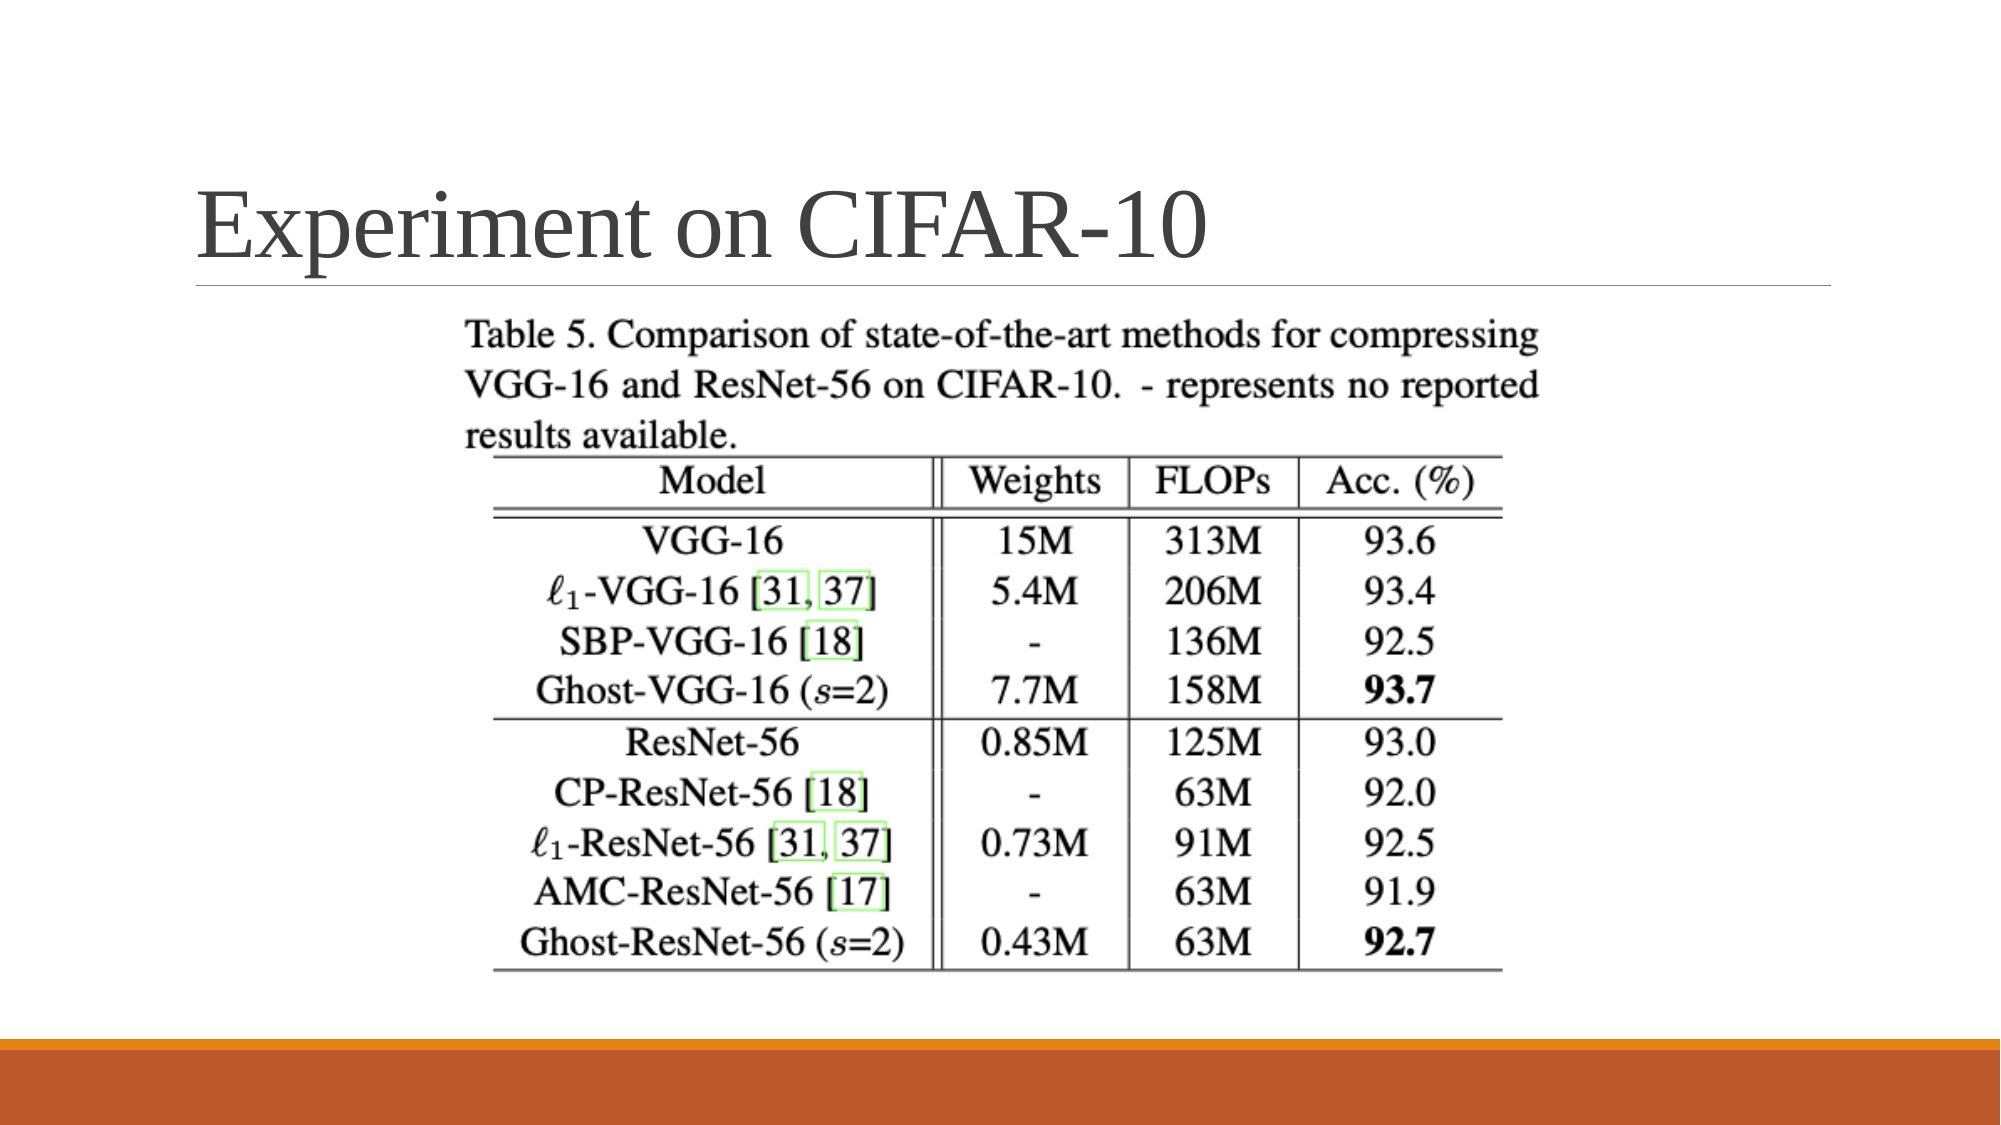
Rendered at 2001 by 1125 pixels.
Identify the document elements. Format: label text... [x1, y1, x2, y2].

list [454, 298, 1556, 984]
title Experiment on CIFAR-10 [180, 47, 1830, 285]
